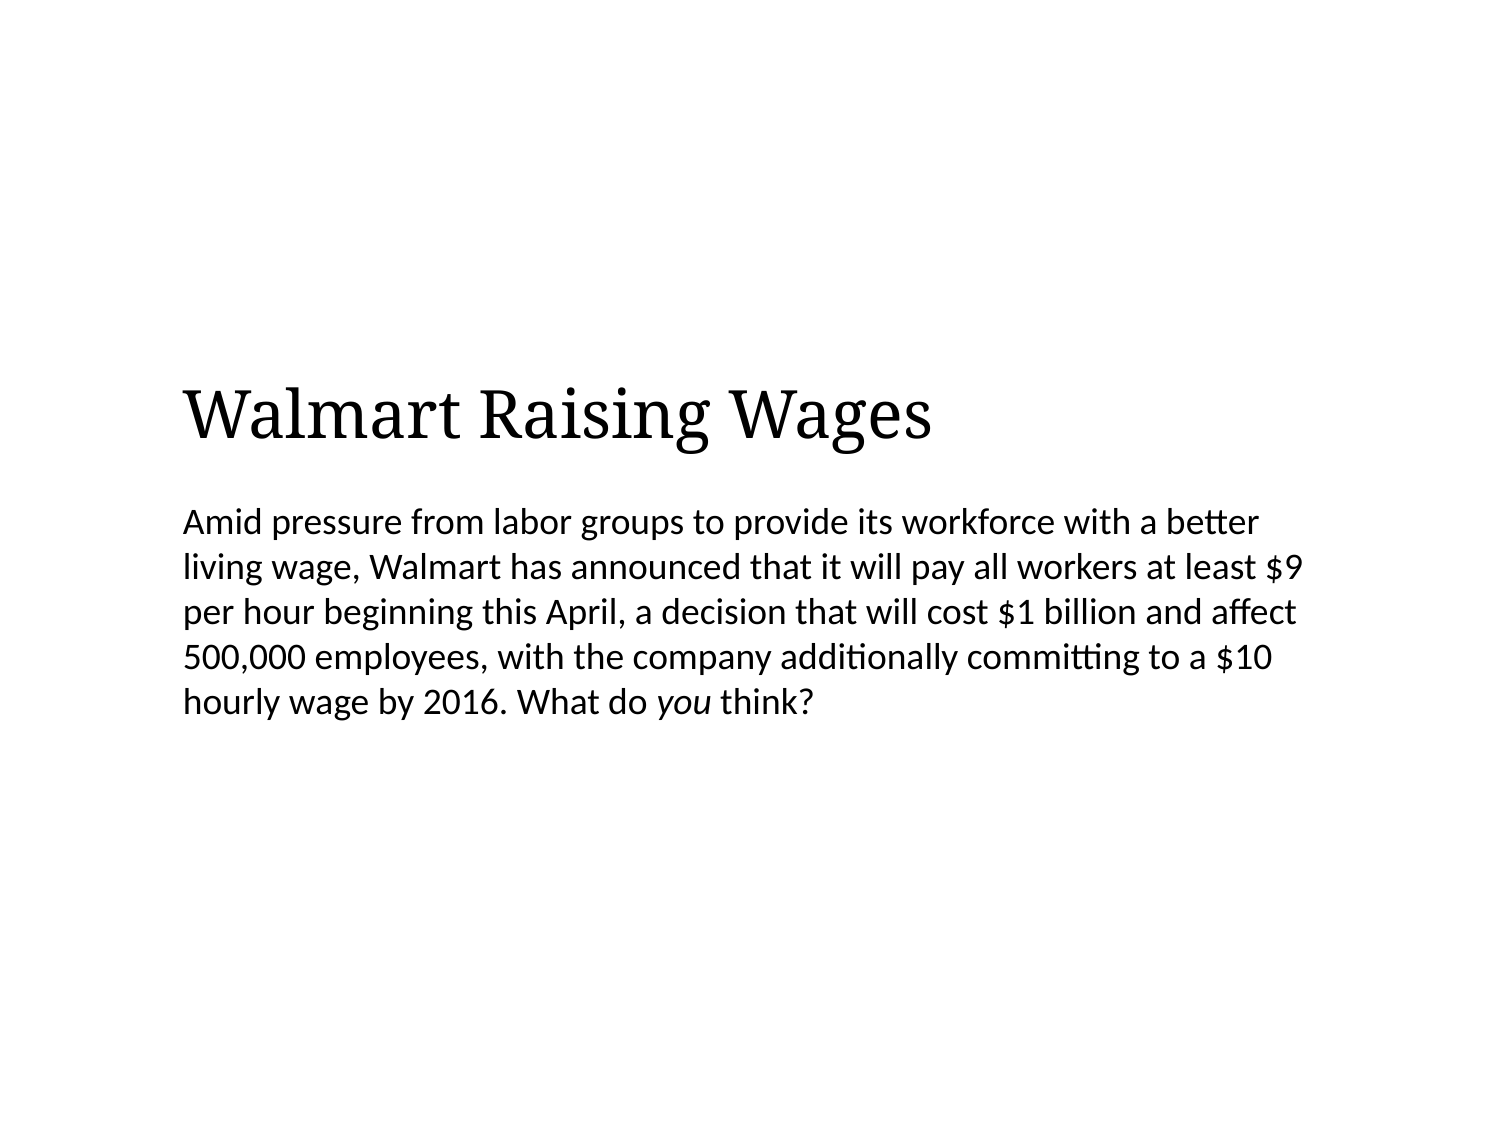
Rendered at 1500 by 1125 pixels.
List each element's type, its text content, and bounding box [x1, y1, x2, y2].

text_box Walmart Raising Wages Amid pressure from labor groups to provide its workforce with a better living wage, Walmart has announced that it will pay all workers at least $9 per hour beginning this April, a decision that will cost $1 billion and affect 500,000 employees, with the company additionally committing to a $10 hourly wage by 2016. What do you think? [168, 364, 1363, 730]
